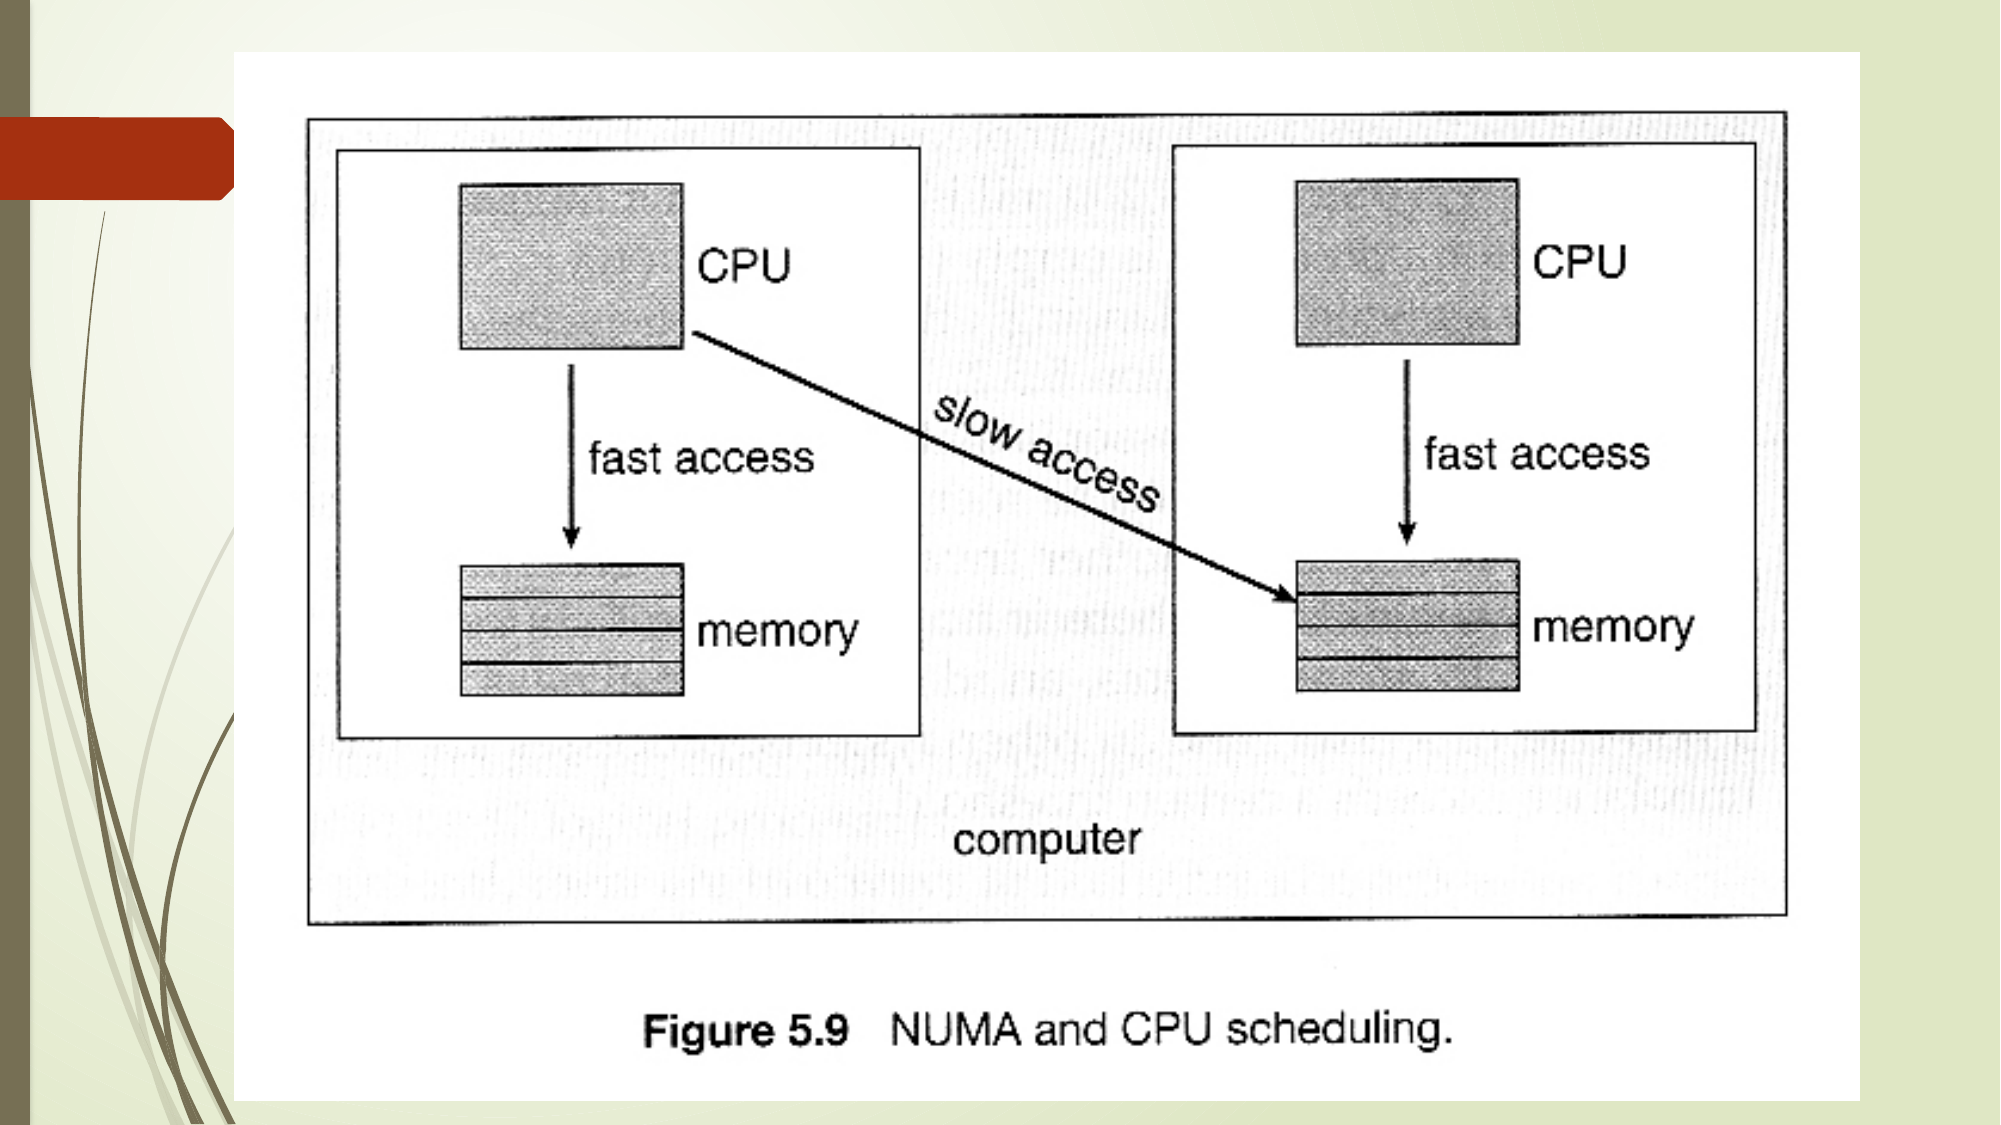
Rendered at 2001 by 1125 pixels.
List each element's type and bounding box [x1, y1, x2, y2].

list [234, 52, 1860, 1101]
